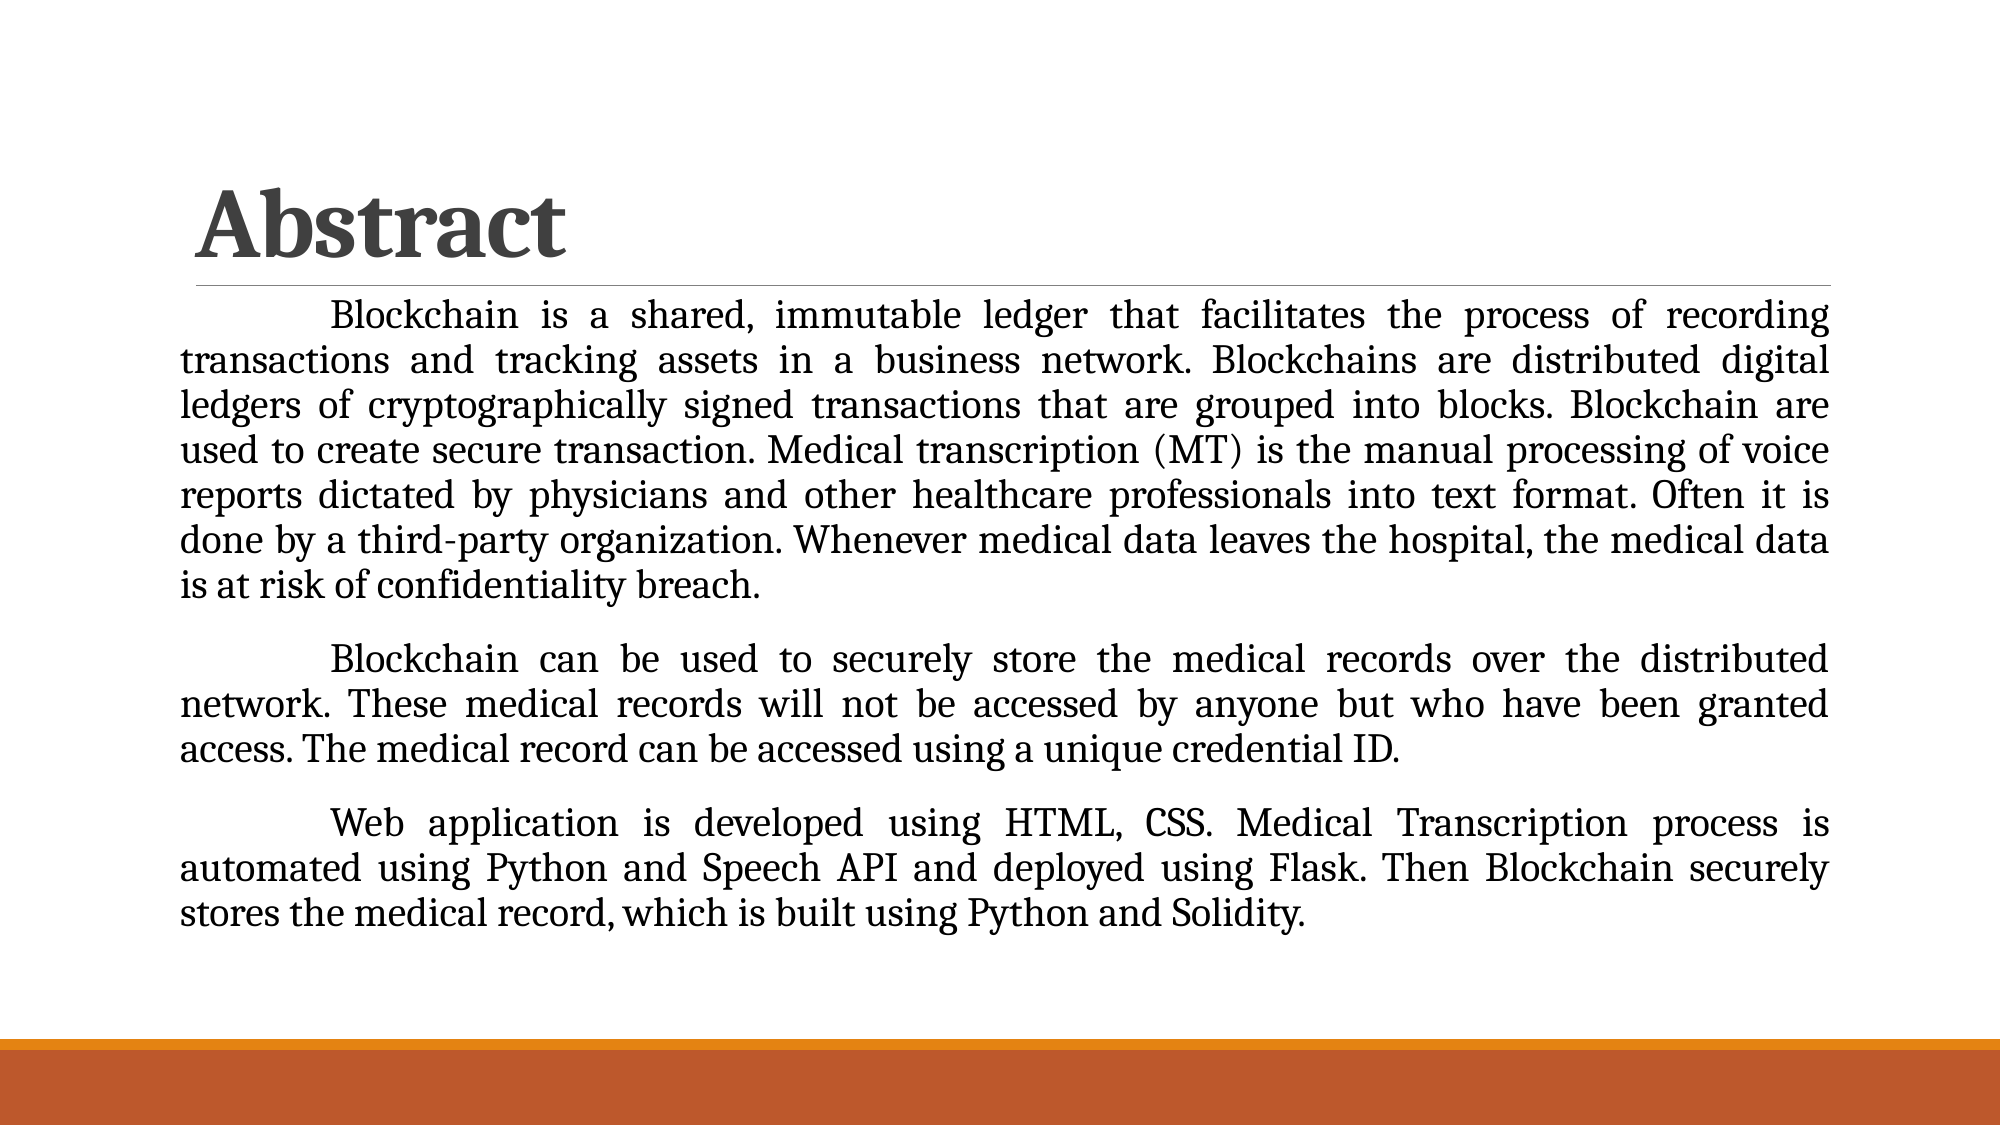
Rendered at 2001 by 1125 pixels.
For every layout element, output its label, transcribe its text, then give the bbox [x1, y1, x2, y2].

title Abstract [180, 47, 1830, 285]
list Blockchain is a shared, immutable ledger that facilitates the process of recording transactions and tracking assets in a business network. Blockchains are distributed digital ledgers of cryptographically signed transactions that are grouped into blocks. Blockchain are used to create secure transaction. Medical transcription (MT) is the manual processing of voice reports dictated by physicians and other healthcare professionals into text format. Often it is done by a third-party organization. Whenever medical data leaves the hospital, the medical data is at risk of confidentiality breach. Blockchain can be used to securely store the medical records over the distributed network. These medical records will not be accessed by anyone but who have been granted access. The medical record can be accessed using a unique credential ID. Web application is developed using HTML, CSS. Medical Transcription process is automated using Python and Speech API and deployed using Flask. Then Blockchain securely stores the medical record, which is built using Python and Solidity. [180, 285, 1830, 1055]
